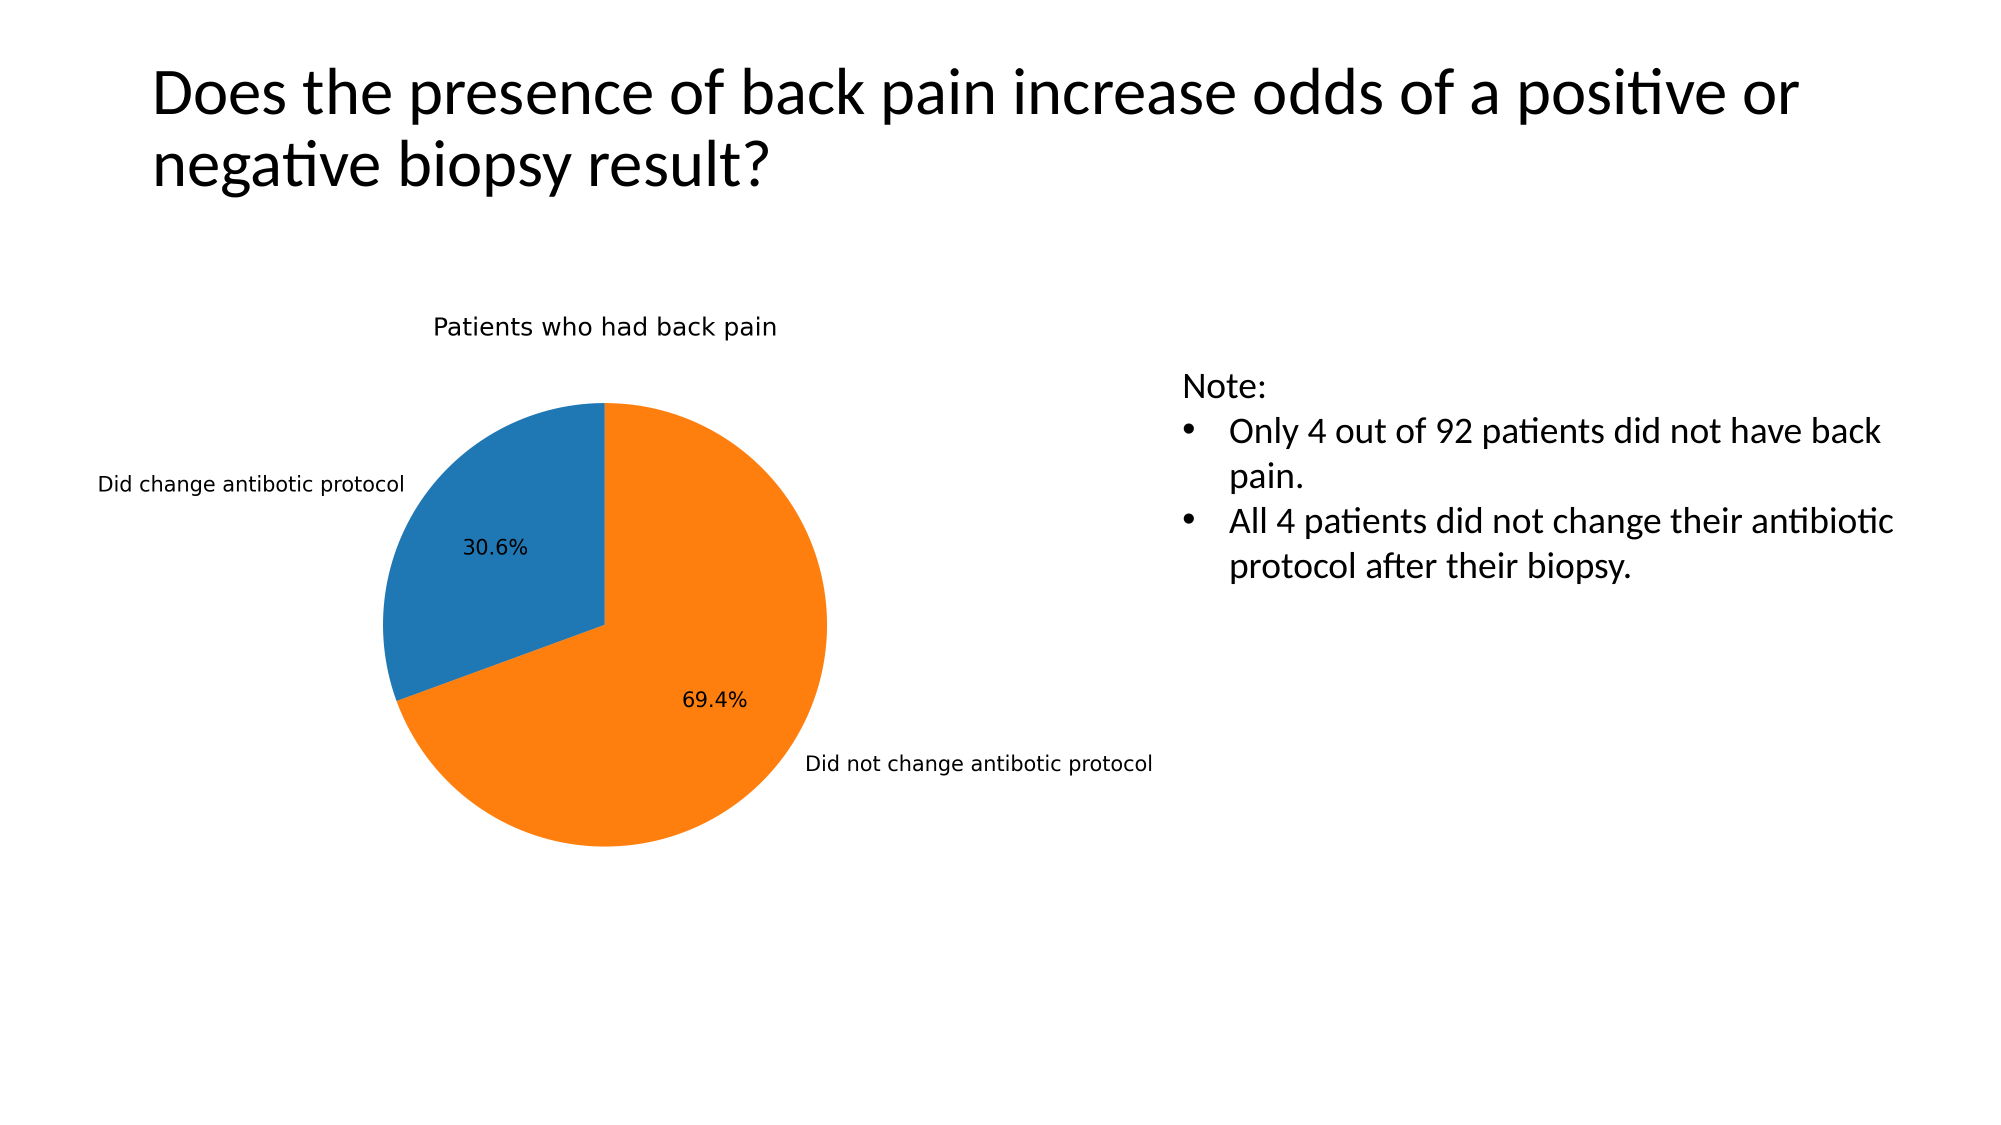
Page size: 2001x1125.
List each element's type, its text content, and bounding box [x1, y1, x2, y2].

text_box Note: Only 4 out of 92 patients did not have back pain. All 4 patients did not change their antibiotic protocol after their biopsy. [1168, 353, 1931, 594]
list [82, 301, 1168, 917]
title Does the presence of back pain increase odds of a positive or negative biopsy result? [137, 59, 1863, 278]
